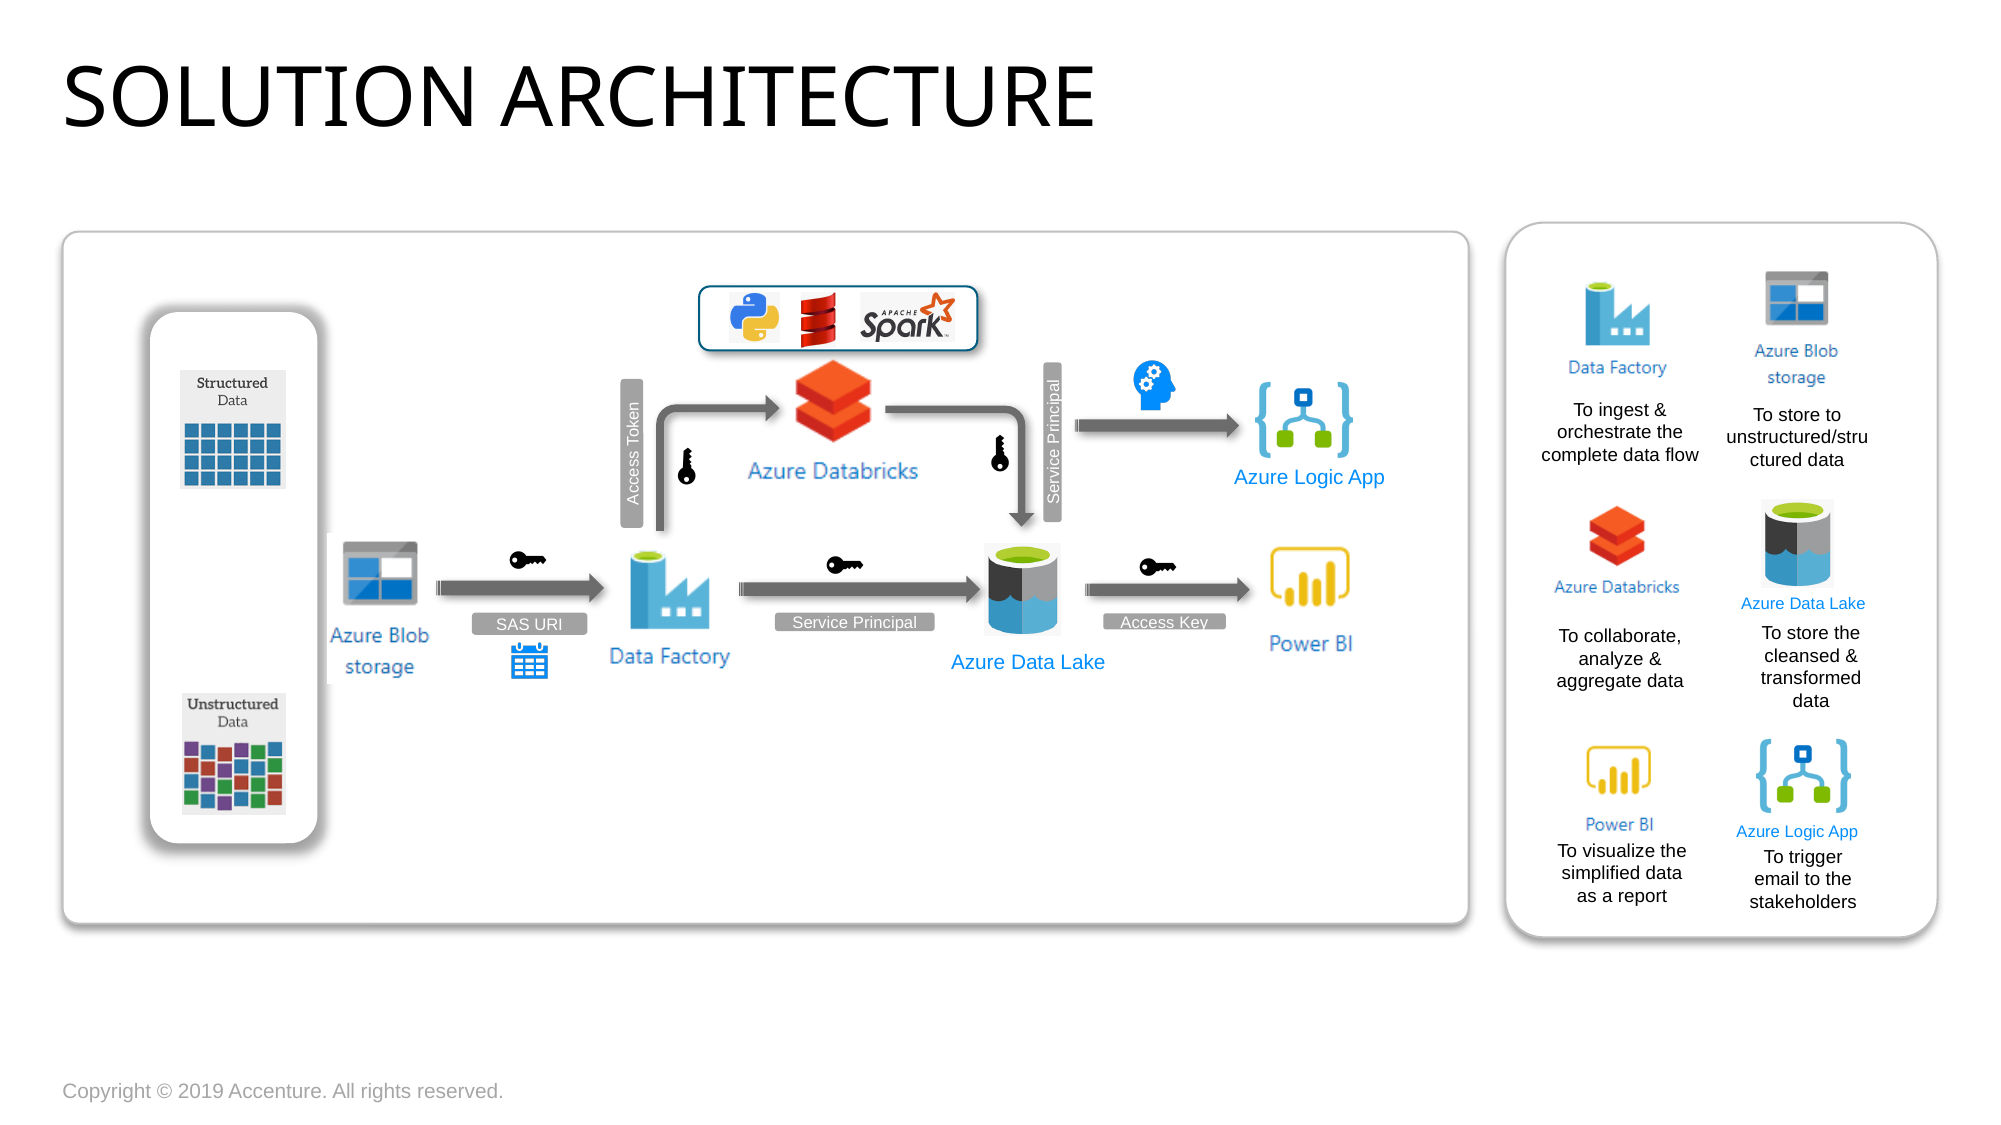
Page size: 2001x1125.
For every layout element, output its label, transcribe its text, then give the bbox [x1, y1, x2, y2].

picture [180, 370, 286, 490]
text_box Service Principal [773, 611, 936, 633]
picture [1550, 500, 1685, 600]
text_box Access Key [1102, 612, 1227, 631]
text_box [698, 285, 979, 352]
text_box [738, 573, 982, 606]
text_box To visualize the simplified data as a report [1550, 838, 1694, 914]
picture [979, 433, 1020, 473]
picture [504, 635, 555, 686]
picture [1761, 499, 1834, 588]
text_box [1074, 410, 1241, 441]
text_box Azure Logic App [1234, 463, 1408, 497]
text_box To store to unstructured/structured data [1724, 402, 1870, 478]
text_box [435, 570, 606, 606]
picture [609, 541, 733, 678]
picture [984, 543, 1061, 636]
text_box To trigger email to the stakeholders [1742, 844, 1864, 920]
picture [742, 352, 926, 489]
text_box To ingest & orchestrate the complete data flow [1540, 397, 1700, 473]
picture [1574, 737, 1669, 841]
text_box Access Token [619, 377, 645, 529]
text_box [149, 311, 319, 845]
text_box Azure Data Lake [950, 648, 1125, 682]
picture [1756, 737, 1851, 815]
text_box To store the cleansed & transformed data [1750, 621, 1872, 719]
picture [1138, 547, 1178, 587]
picture [667, 445, 708, 487]
picture [1568, 274, 1669, 386]
picture [1255, 380, 1353, 460]
picture [859, 292, 956, 342]
text_box Service Principal [1042, 361, 1063, 524]
picture [801, 292, 836, 348]
text_box [655, 403, 742, 532]
picture [508, 540, 548, 580]
text_box [1504, 221, 1939, 939]
text_box To collaborate, analyze & aggregate data [1547, 623, 1693, 699]
picture [1255, 536, 1372, 664]
picture [729, 292, 780, 343]
picture [1752, 264, 1842, 392]
title Solution architecture [62, 62, 1938, 225]
text_box [61, 230, 1470, 925]
text_box Azure Data Lake [1740, 593, 1890, 621]
text_box [1084, 574, 1252, 605]
picture [327, 533, 434, 684]
text_box [926, 404, 1037, 529]
text_box Azure Logic App [1710, 820, 1884, 848]
picture [182, 693, 286, 815]
text_box SAS URI [470, 611, 589, 636]
footer Copyright © 2019 Accenture. All rights reserved. [62, 1069, 1000, 1104]
picture [824, 545, 865, 585]
picture [1125, 357, 1184, 416]
